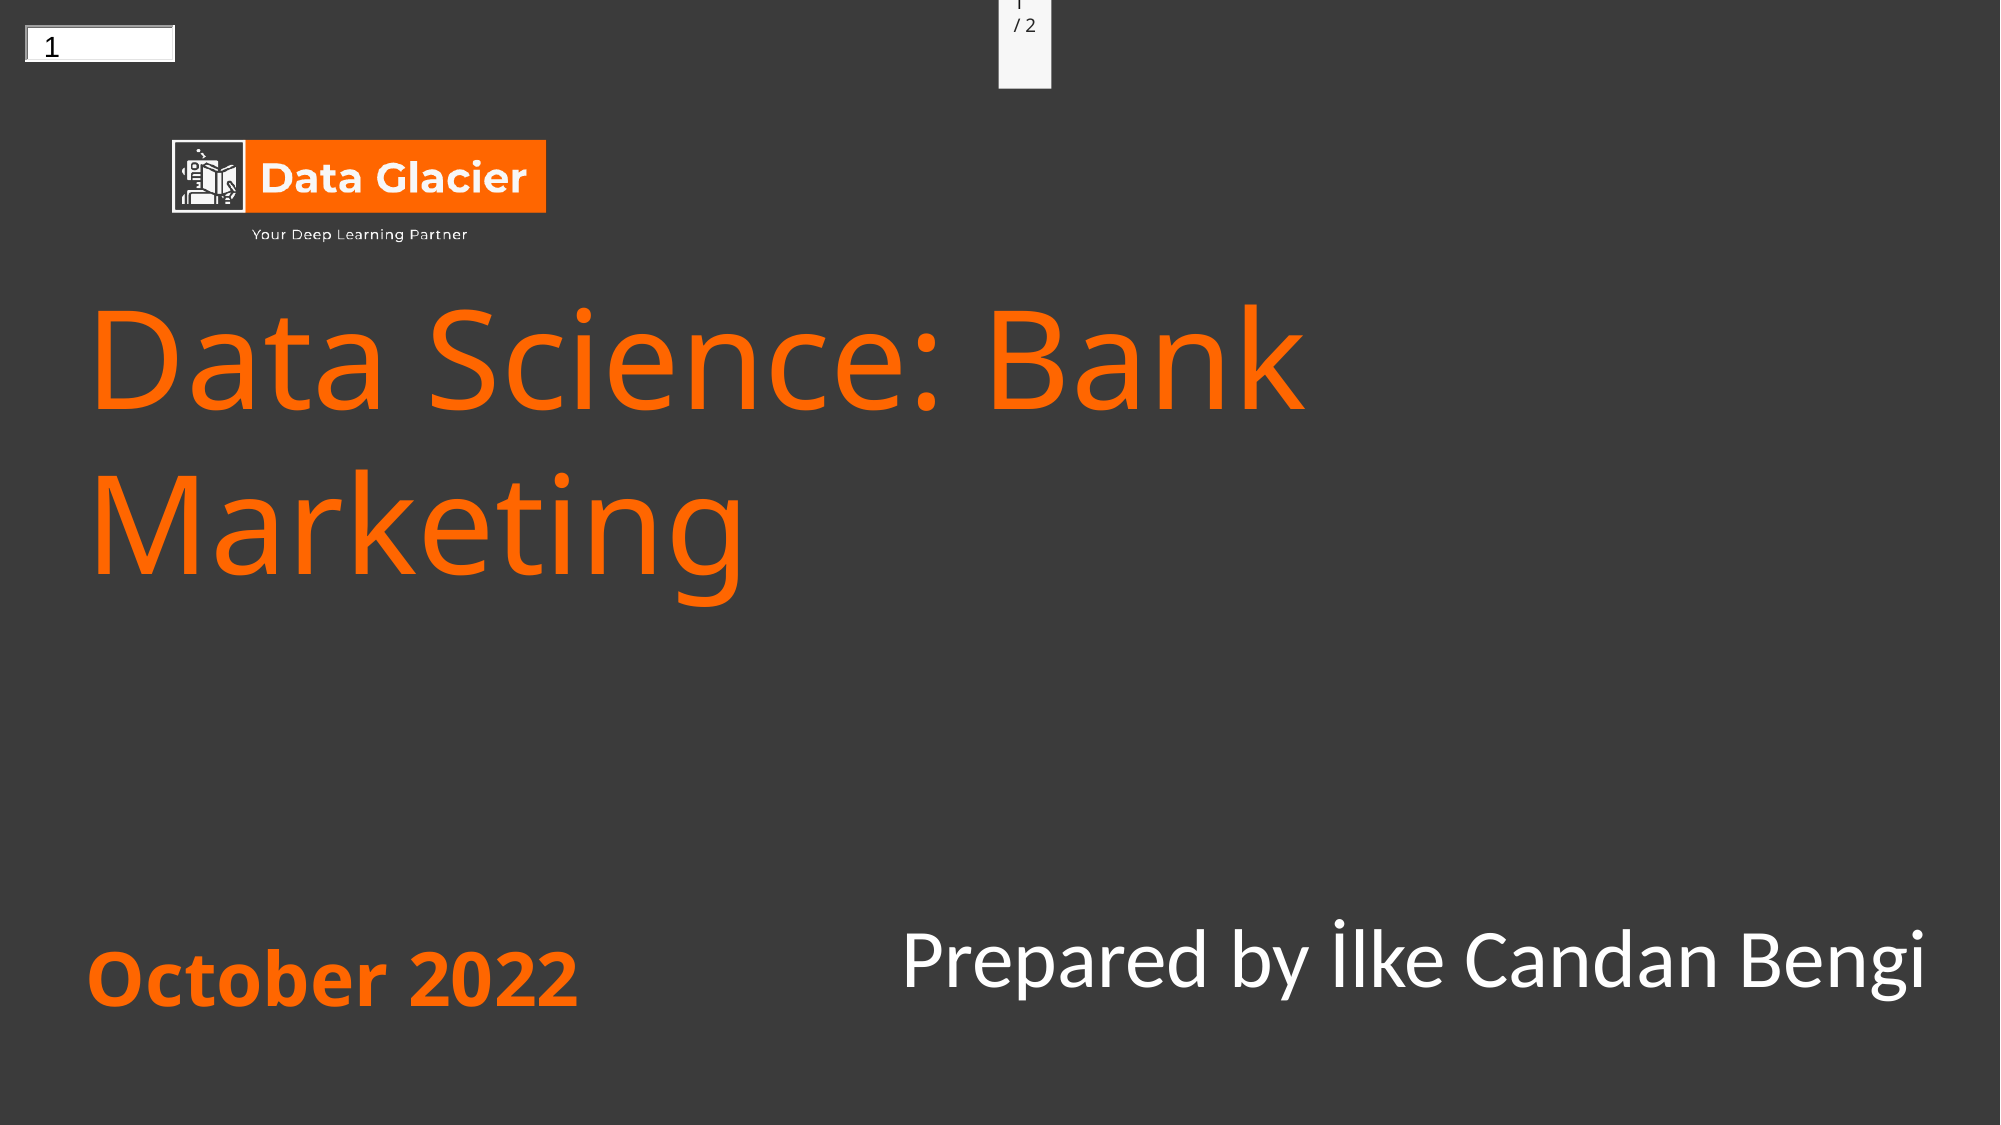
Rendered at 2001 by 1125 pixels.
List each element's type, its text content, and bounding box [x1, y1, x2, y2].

footer Prepared by İlke Candan Bengi [856, 804, 1973, 1103]
picture [168, 0, 550, 382]
text_box [1009, 0, 1040, 78]
text_box Data Science: Bank Marketing October 2022 [70, 264, 1832, 1029]
text_box 1 / 2 [998, 0, 1052, 89]
